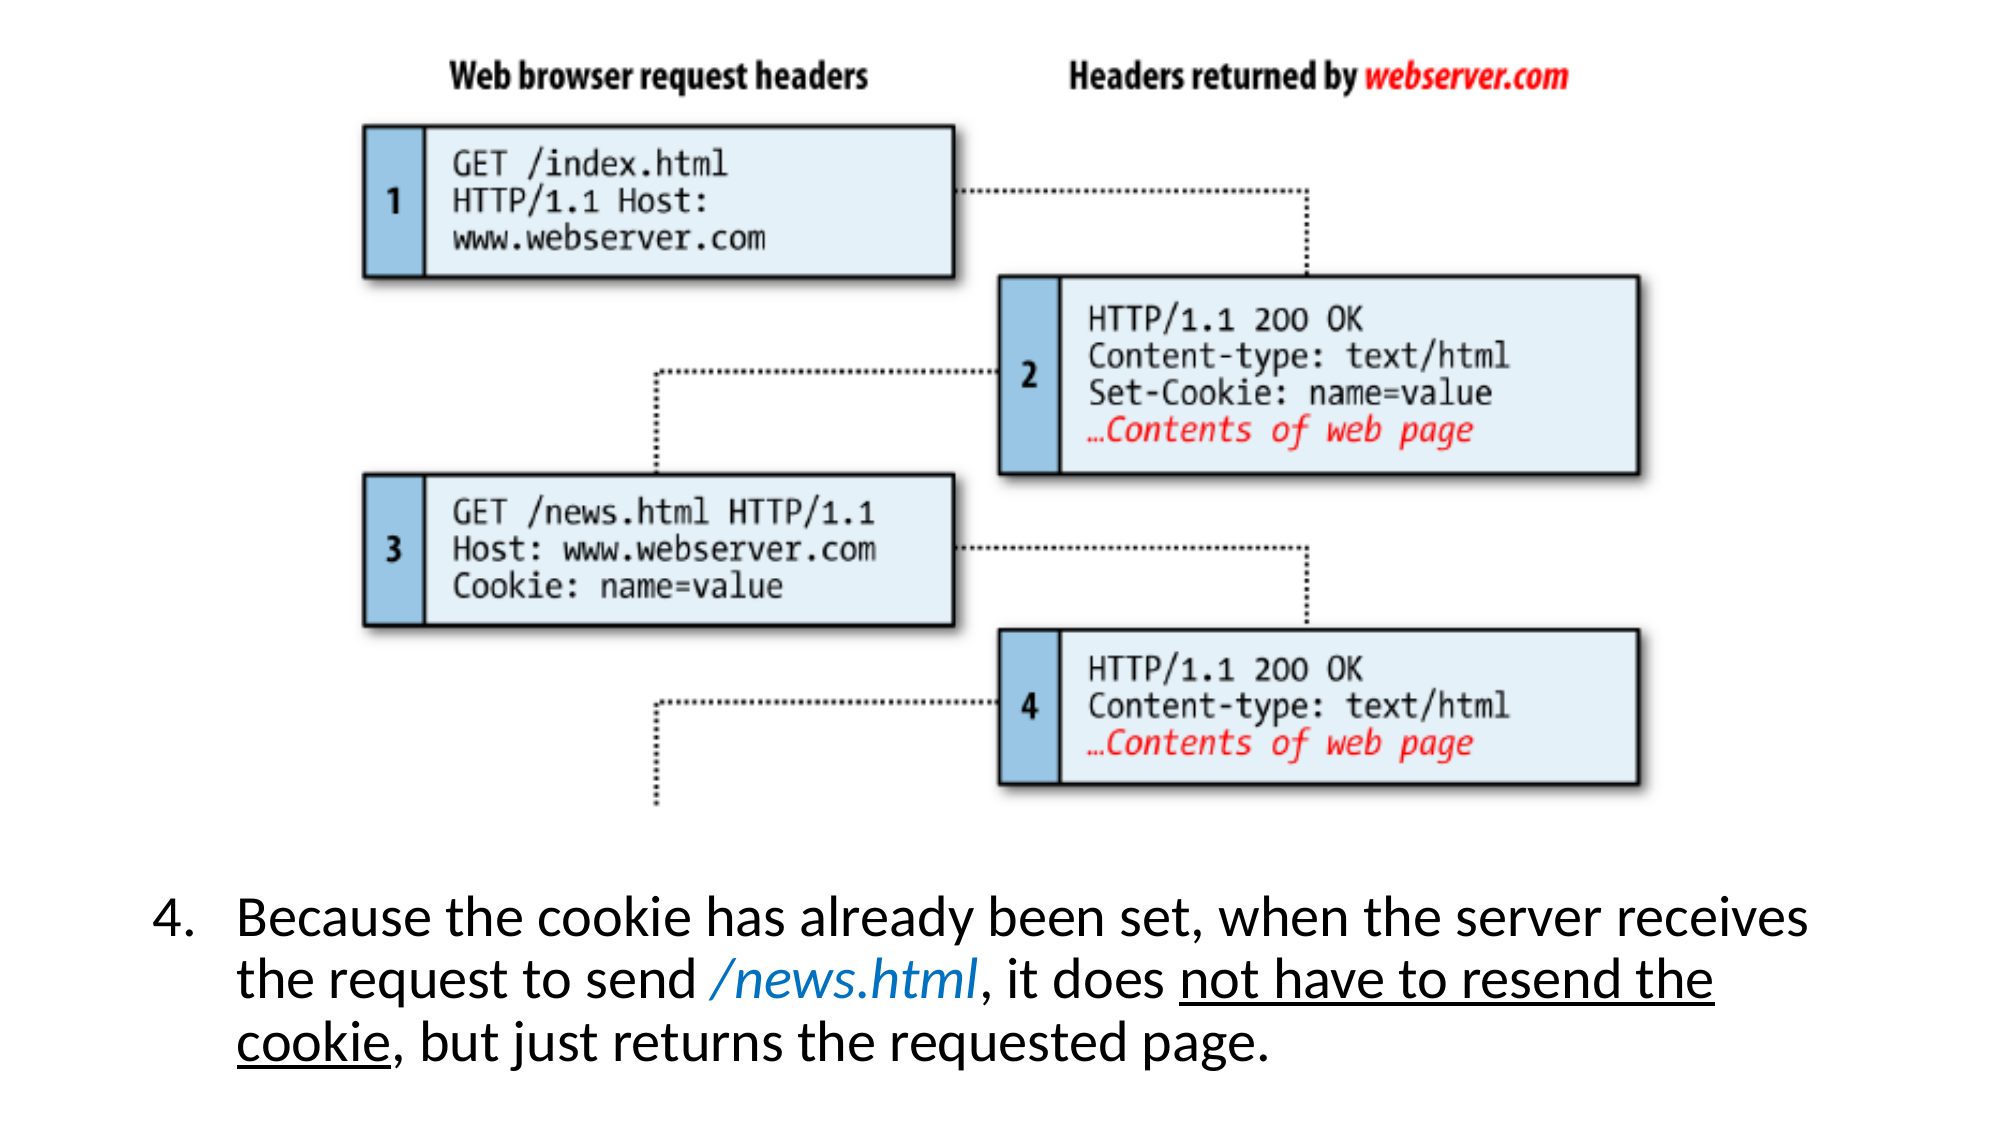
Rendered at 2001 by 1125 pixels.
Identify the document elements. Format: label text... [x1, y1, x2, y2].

list Because the cookie has already been set, when the server receives the request to send /news.html, it does not have to resend the cookie, but just returns the requested page. [137, 878, 1863, 1125]
picture [300, 49, 1700, 826]
